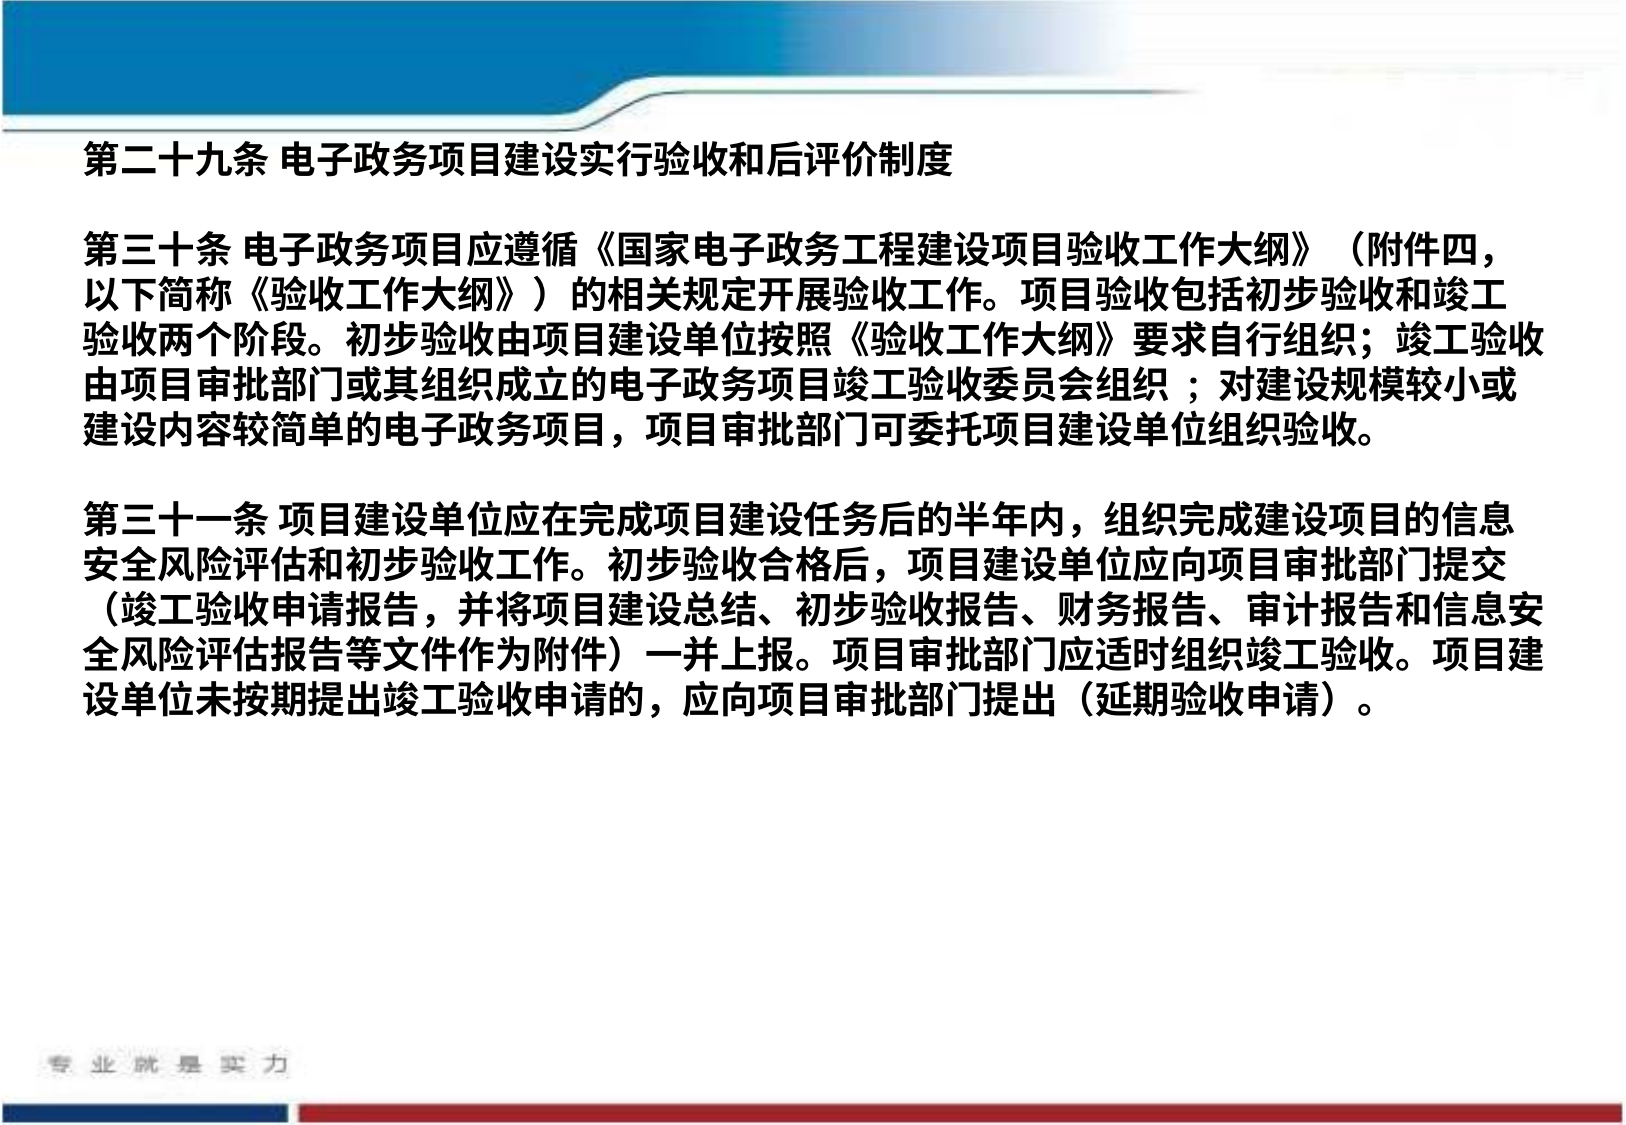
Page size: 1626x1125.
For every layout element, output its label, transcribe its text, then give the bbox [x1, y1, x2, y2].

picture [1, 0, 1625, 1125]
text_box 第二十九条 电子政务项目建设实行验收和后评价制度 第三十条 电子政务项目应遵循《国家电子政务工程建设项目验收工作大纲》（附件四，以下简称《验收工作大纲》）的相关规定开展验收工作。项目验收包括初步验收和竣工 验收两个阶段。初步验收由项目建设单位按照《验收工作大纲》要求自行组织；竣工验收由项目审批部门或其组织成立的电子政务项目竣工验收委员会组织 ; 对建设规模较小或建设内容较简单的电子政务项目，项目审批部门可委托项目建设单位组织验收。 第三十一条 项目建设单位应在完成项目建设任务后的半年内，组织完成建设项目的信息安全风险评估和初步验收工作。初步验收合格后，项目建设单位应向项目审批部门提交（竣工验收申请报告，并将项目建设总结、初步验收报告、财务报告、审计报告和信息安全风险评估报告等文件作为附件）一并上报。项目审批部门应适时组织竣工验收。项目建设单位未按期提出竣工验收申请的，应向项目审批部门提出（延期验收申请）。 [68, 129, 1563, 774]
